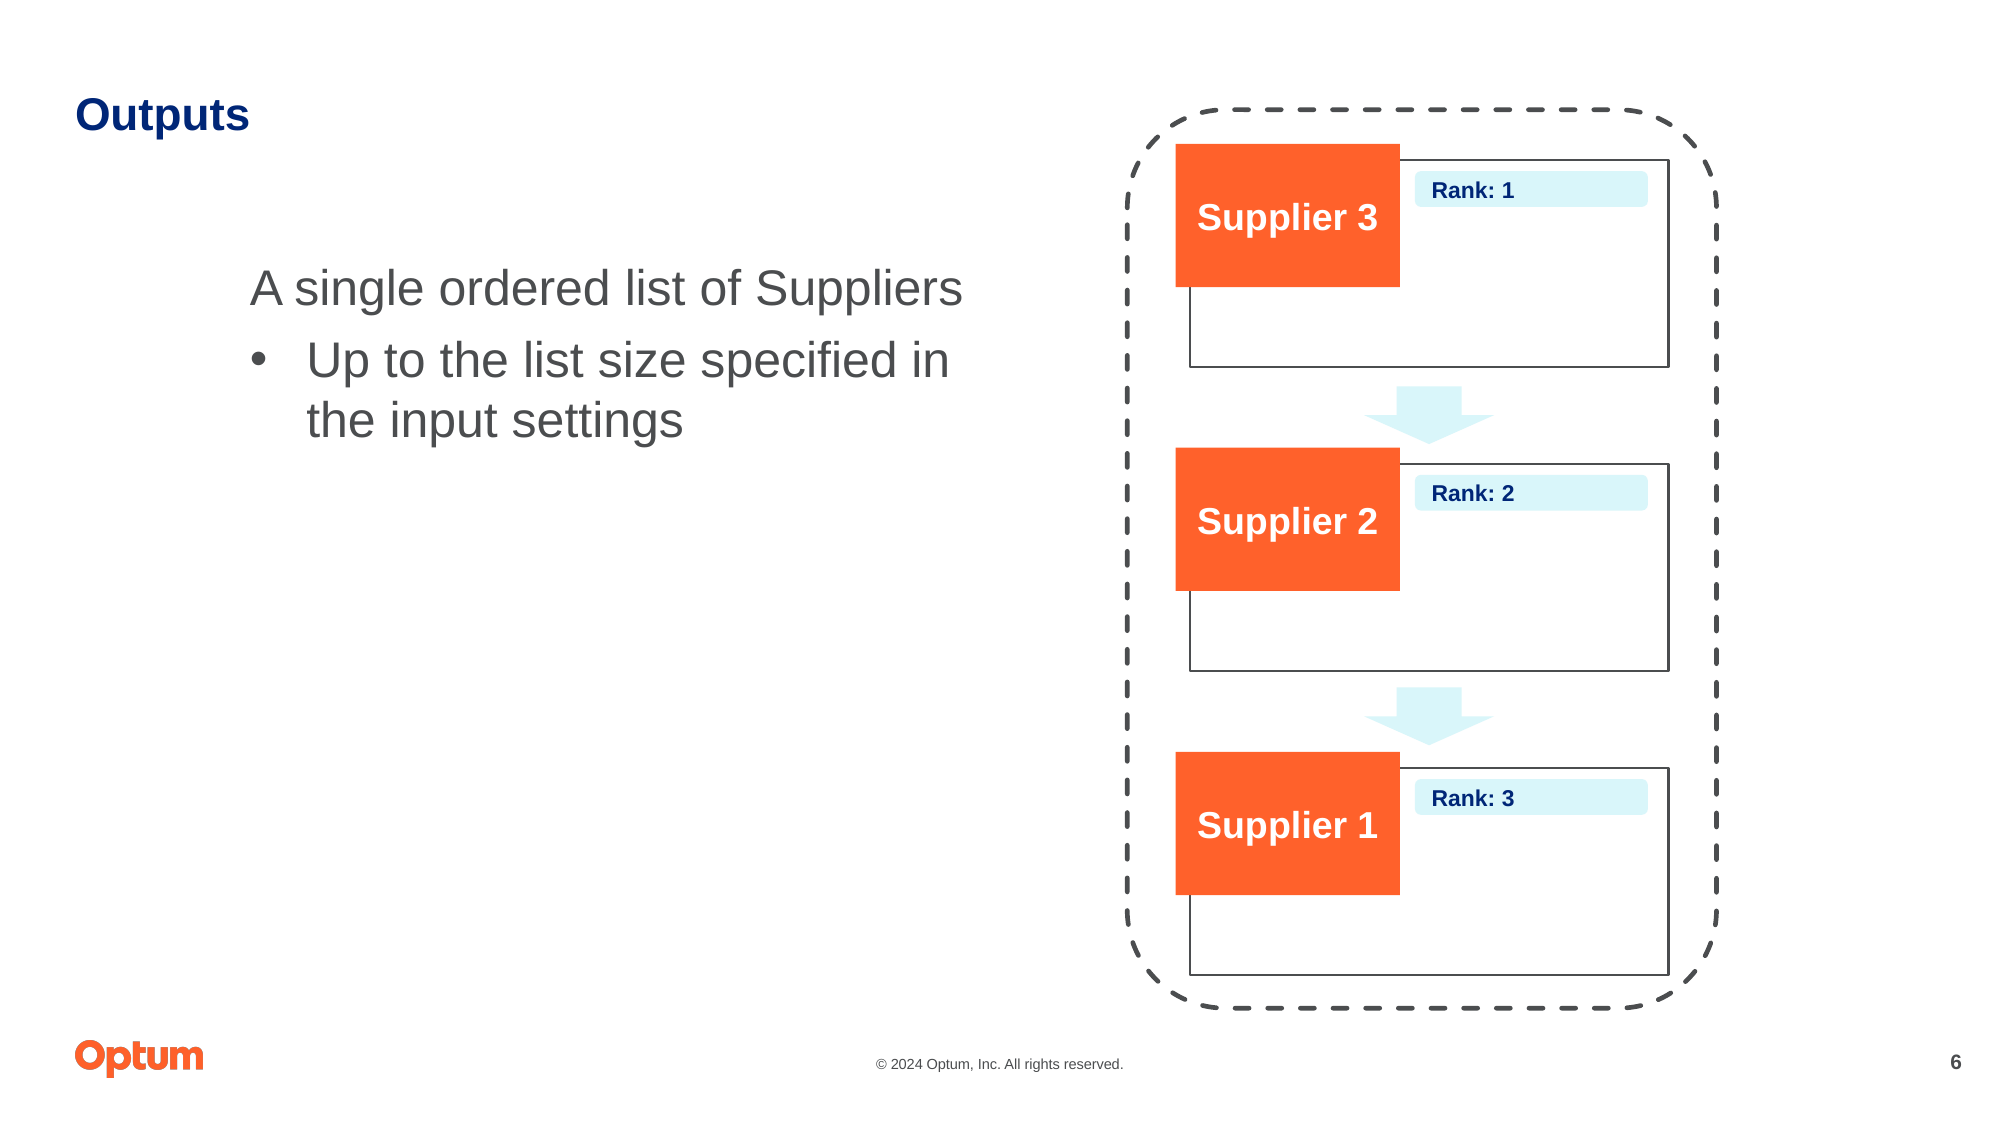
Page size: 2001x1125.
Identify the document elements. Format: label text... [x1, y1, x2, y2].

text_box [1175, 447, 1669, 671]
picture [75, 1040, 203, 1078]
title Outputs [75, 91, 1650, 142]
text_box [1126, 108, 1718, 1010]
list A single ordered list of Suppliers Up to the list size specified in the input settings [249, 255, 1021, 901]
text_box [1175, 751, 1669, 975]
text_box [1175, 143, 1669, 368]
